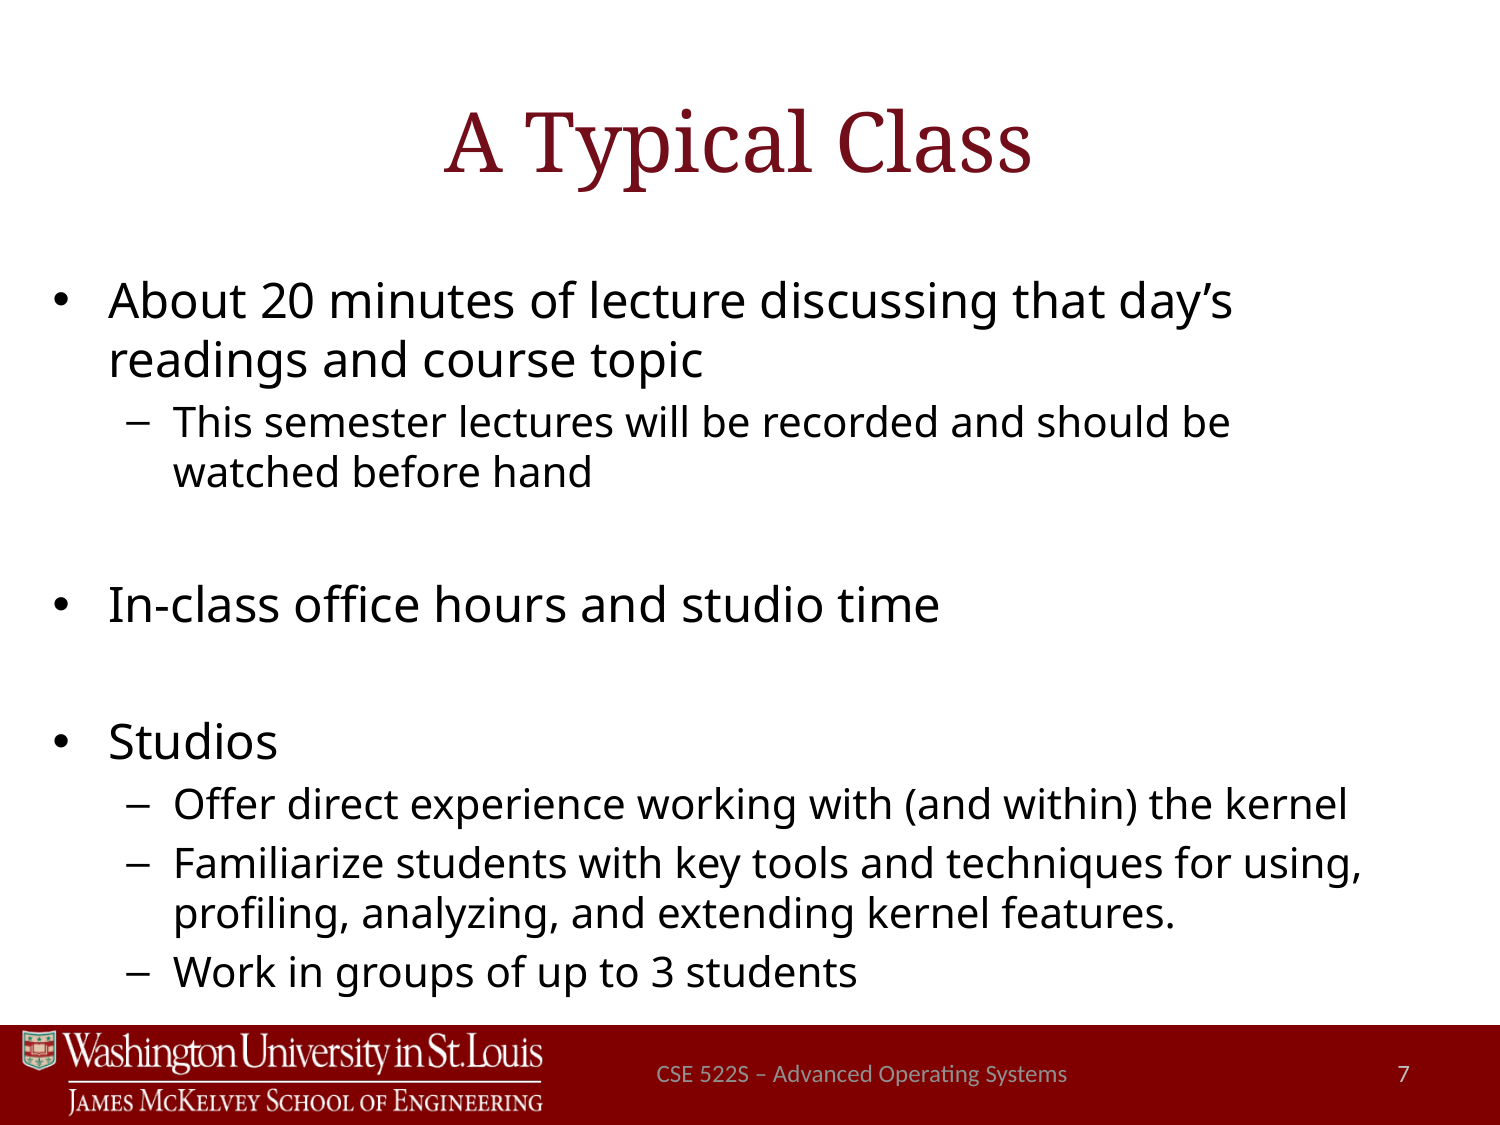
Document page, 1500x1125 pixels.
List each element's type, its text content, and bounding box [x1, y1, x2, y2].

list About 20 minutes of lecture discussing that day’s readings and course topic This semester lectures will be recorded and should be watched before hand In-class office hours and studio time Studios Offer direct experience working with (and within) the kernel Familiarize students with key tools and techniques for using, profiling, analyzing, and extending kernel features. Work in groups of up to 3 students [37, 261, 1388, 1005]
footer CSE 522S – Advanced Operating Systems [624, 1042, 1074, 1103]
slide_number 7 [1074, 1042, 1425, 1103]
title A Typical Class [75, 45, 1425, 233]
